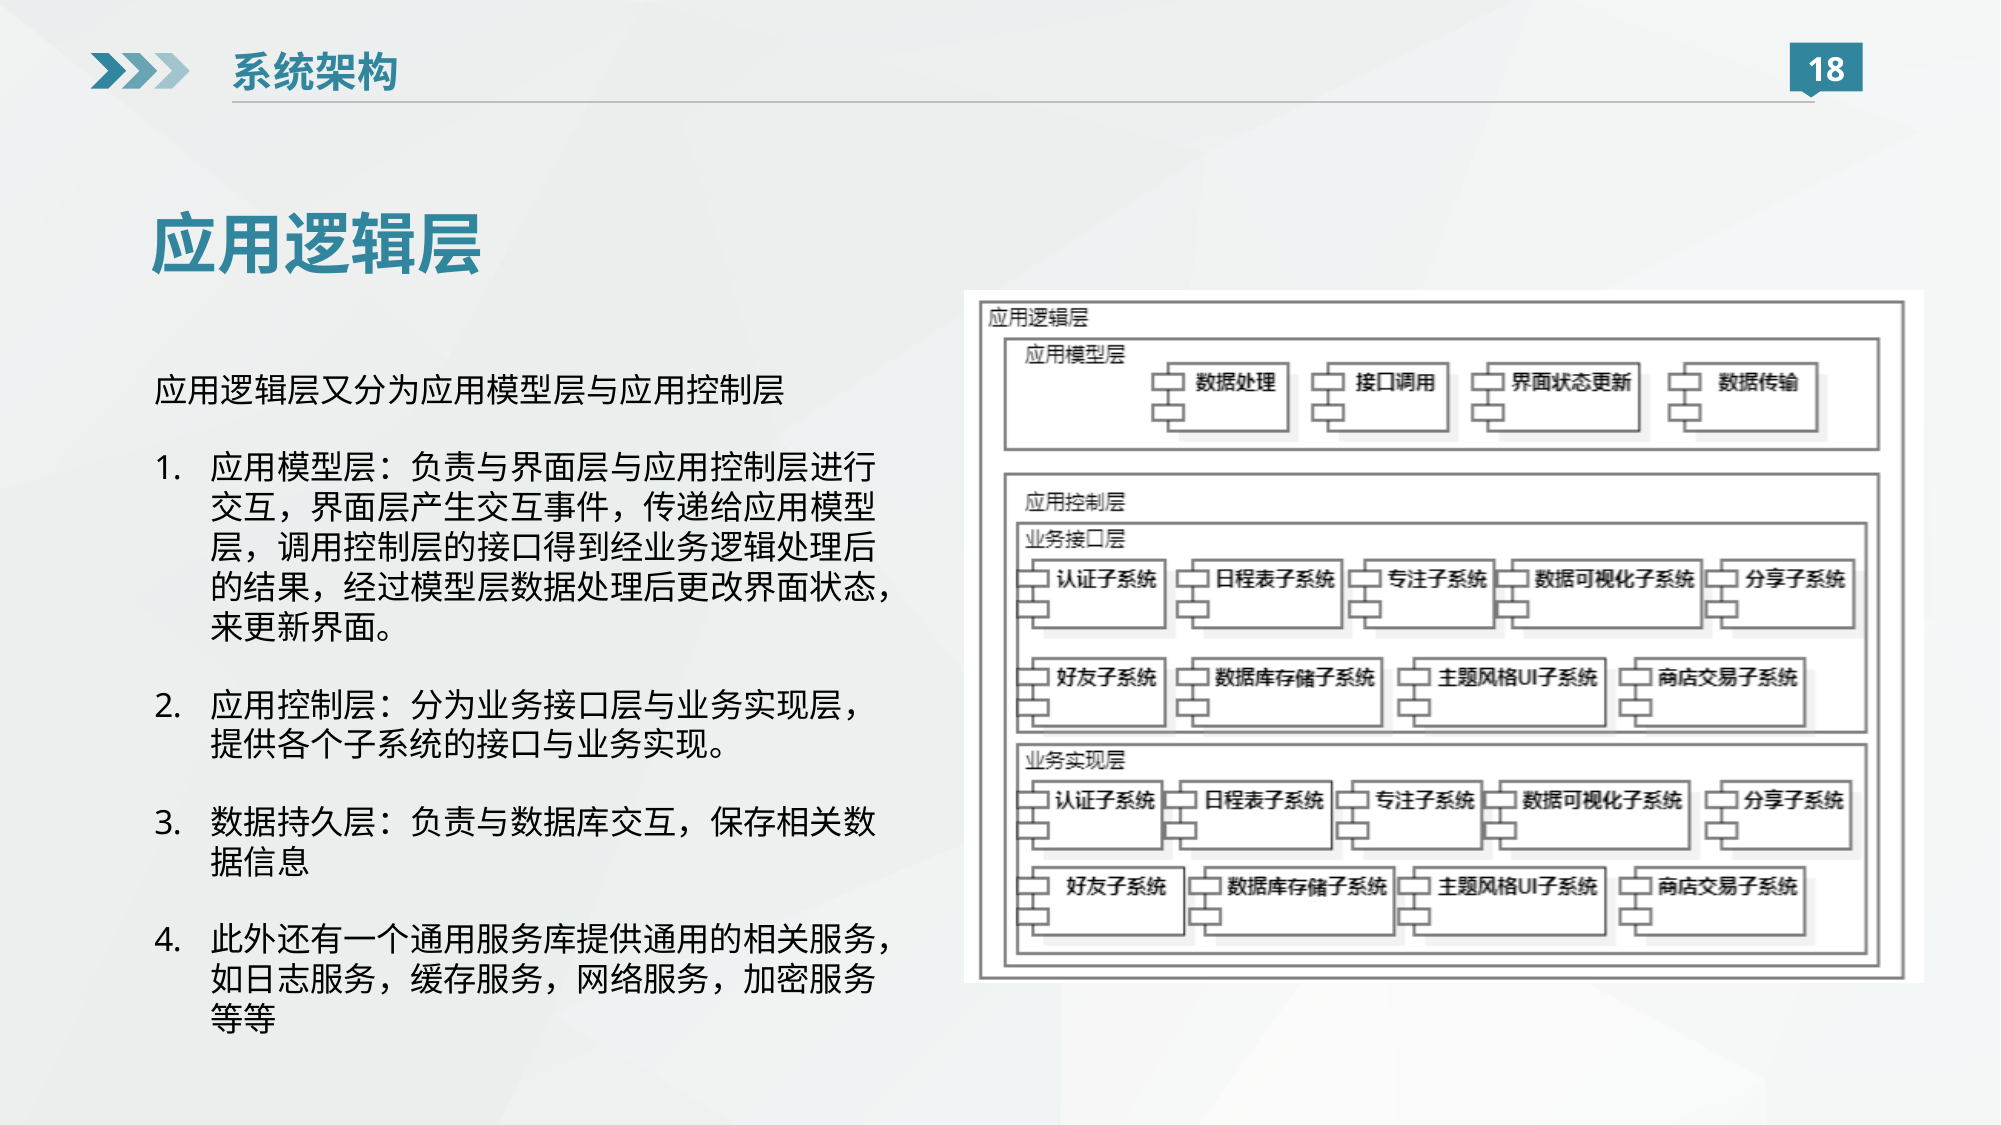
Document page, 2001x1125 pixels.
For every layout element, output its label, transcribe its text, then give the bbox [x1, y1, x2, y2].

text_box 应用逻辑层又分为应用模型层与应用控制层 应用模型层：负责与界面层与应用控制层进行交互，界面层产生交互事件，传递给应用模型层，调用控制层的接口得到经业务逻辑处理后的结果，经过模型层数据处理后更改界面状态，来更新界面。 应用控制层：分为业务接口层与业务实现层，提供各个子系统的接口与业务实现。 数据持久层：负责与数据库交互，保存相关数据信息 此外还有一个通用服务库提供通用的相关服务，如日志服务，缓存服务，网络服务，加密服务等等 [139, 361, 892, 1046]
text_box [90, 52, 191, 89]
text_box 18 [1789, 42, 1863, 94]
text_box [1802, 94, 1821, 100]
picture [0, 0, 2001, 1125]
text_box 应用逻辑层 [139, 196, 599, 288]
text_box 系统架构 [220, 39, 587, 102]
